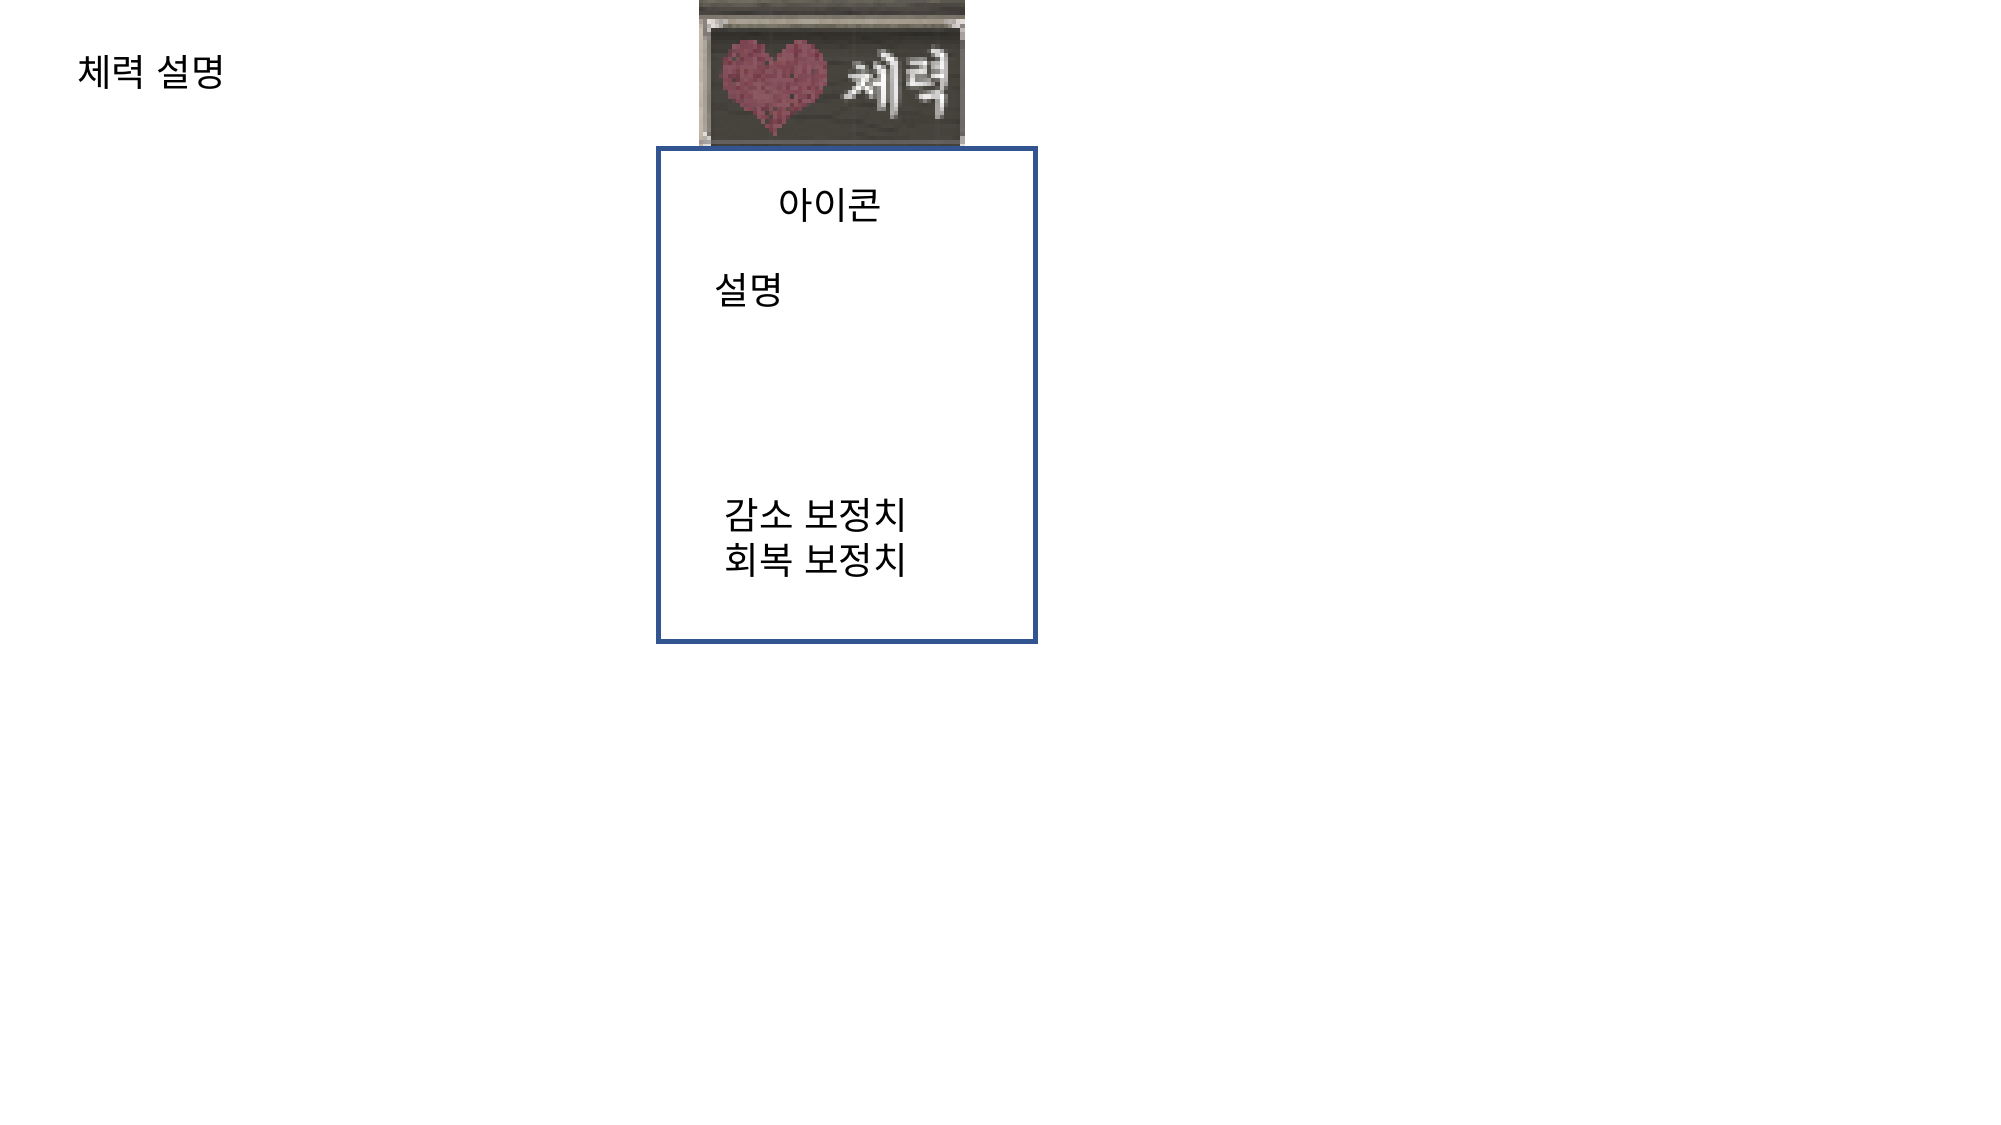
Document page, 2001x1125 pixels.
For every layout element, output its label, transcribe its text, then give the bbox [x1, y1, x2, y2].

text_box 설명 [699, 259, 965, 320]
picture [699, 0, 965, 149]
text_box 아이콘 [764, 174, 986, 234]
text_box 체력 설명 [62, 41, 522, 102]
text_box [657, 148, 1037, 642]
text_box 감소 보정치 회복 보정치 [710, 484, 986, 589]
